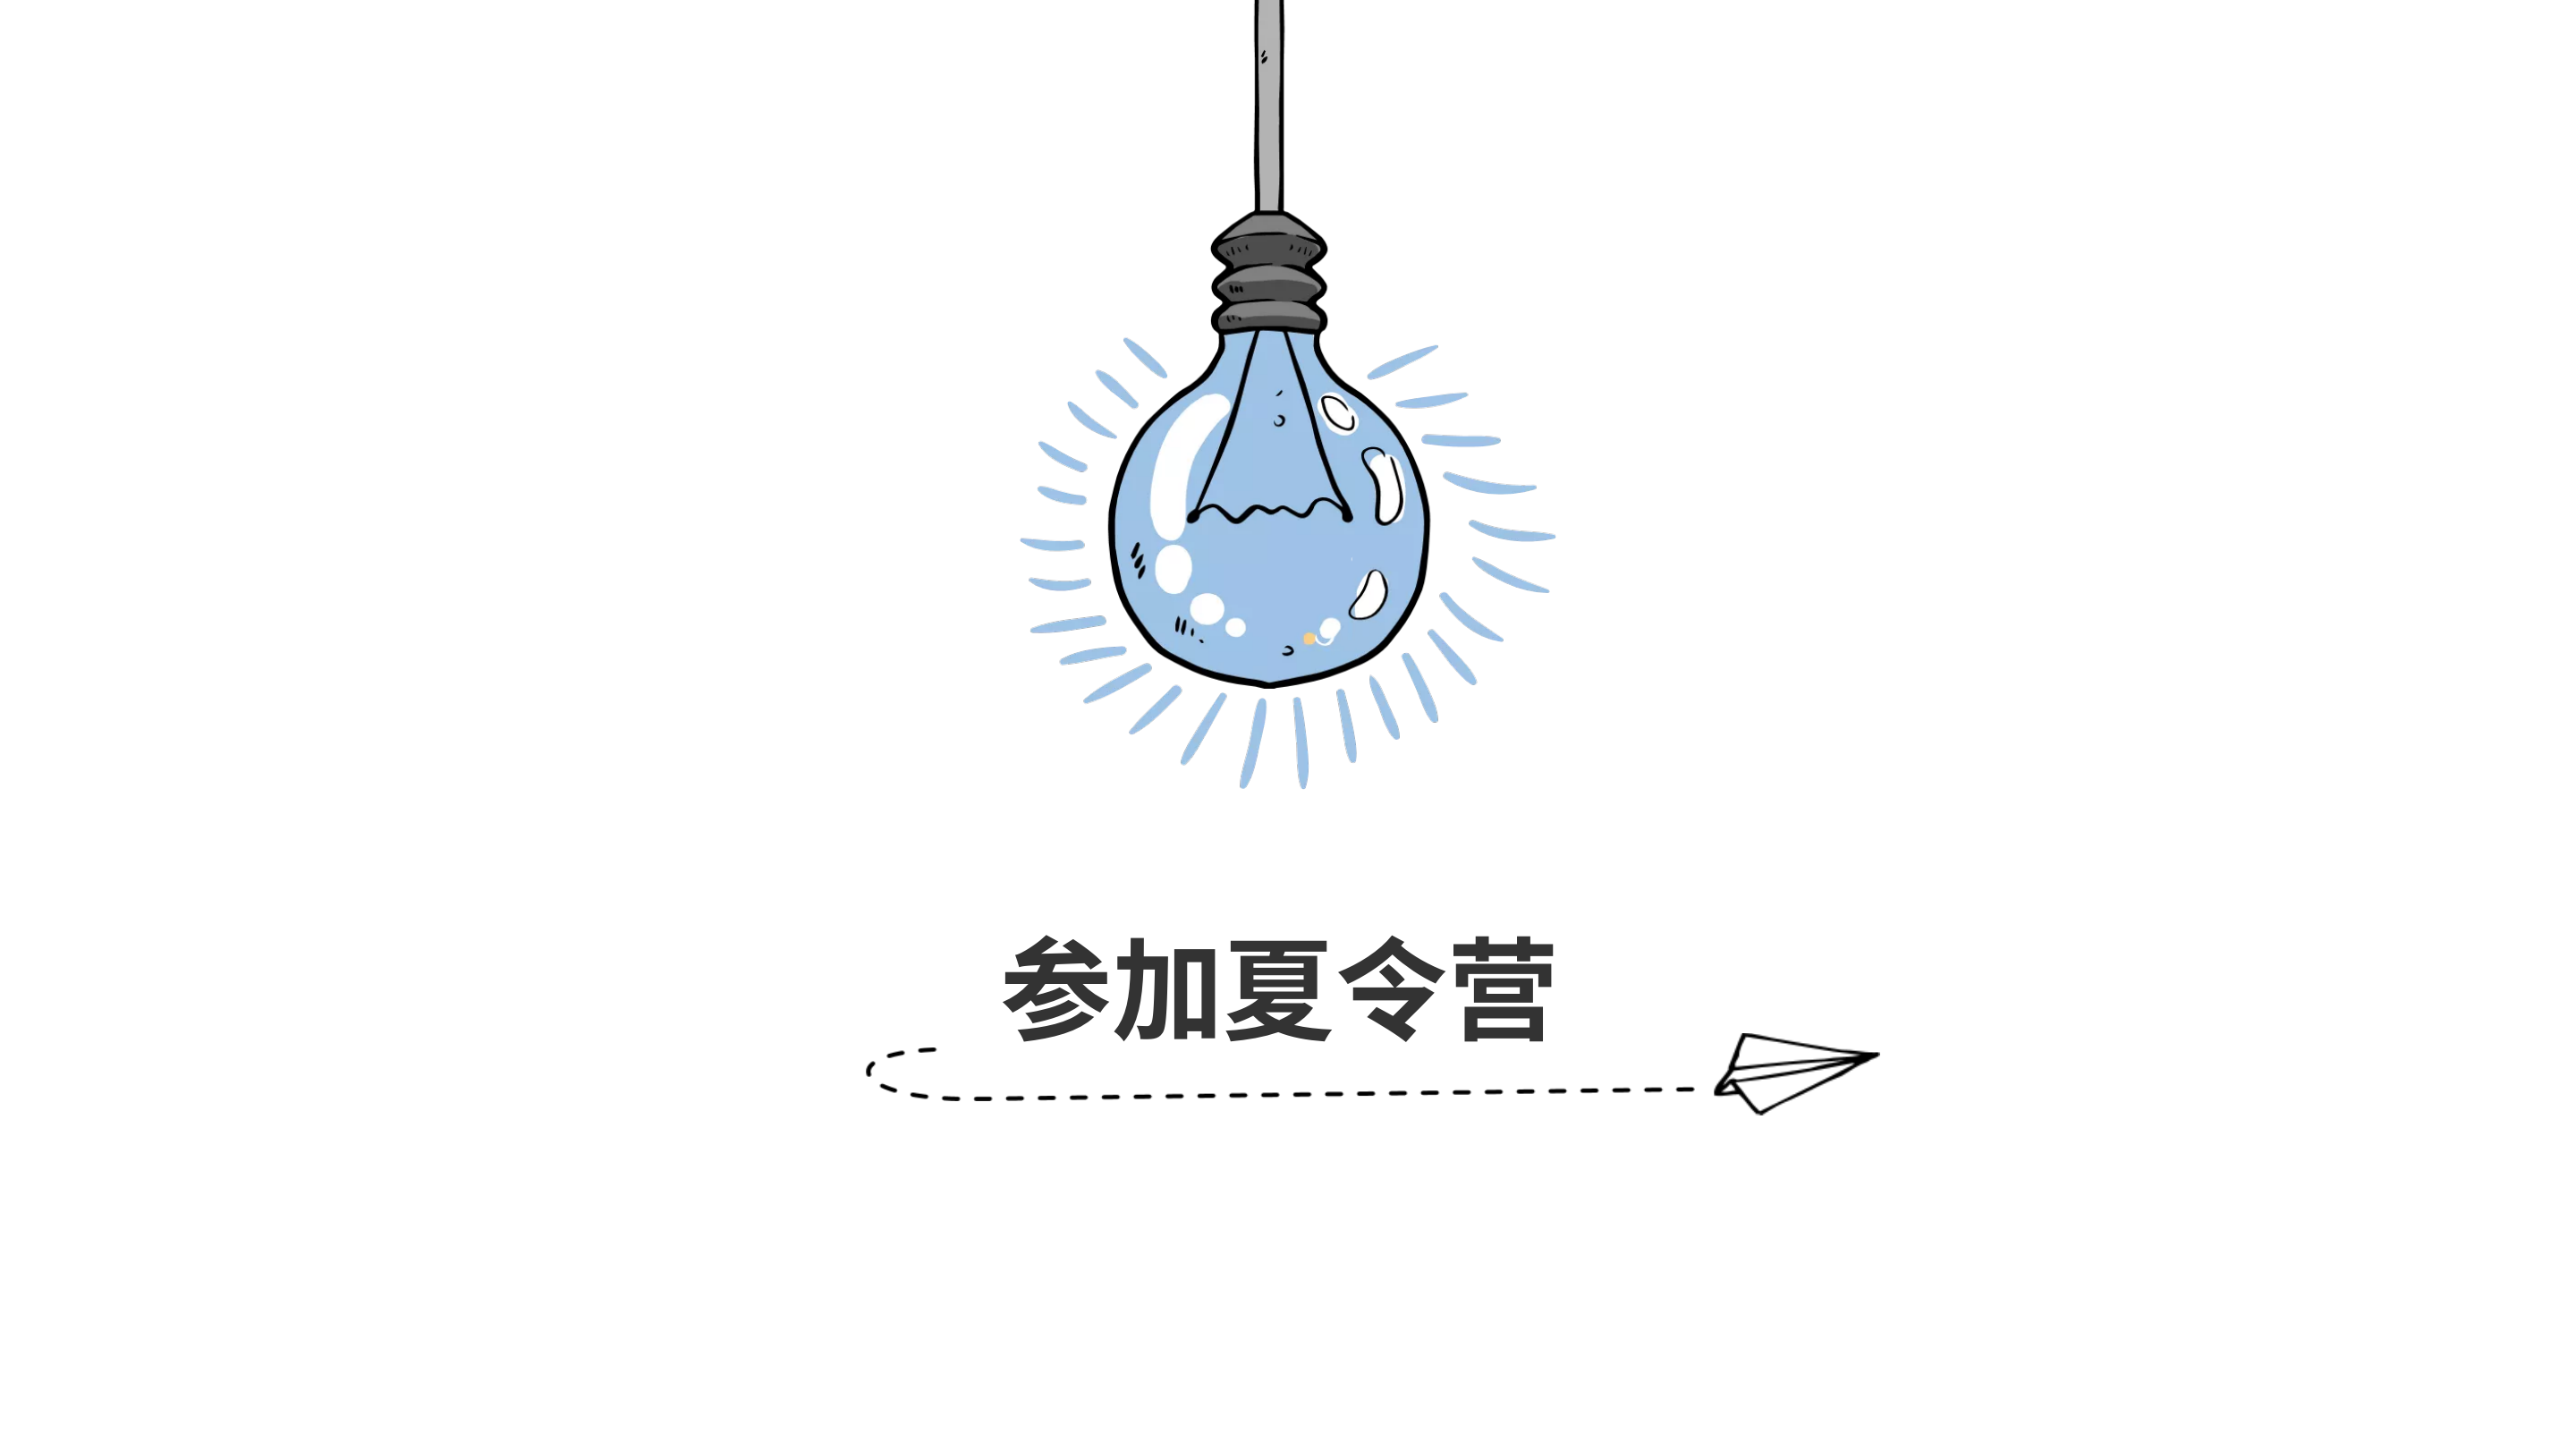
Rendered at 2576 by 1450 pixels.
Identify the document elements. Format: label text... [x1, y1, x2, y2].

picture [827, 1047, 1695, 1101]
picture [1713, 1033, 1880, 1115]
text_box 参加夏令营 [809, 900, 1750, 1074]
picture [1020, 0, 1556, 790]
